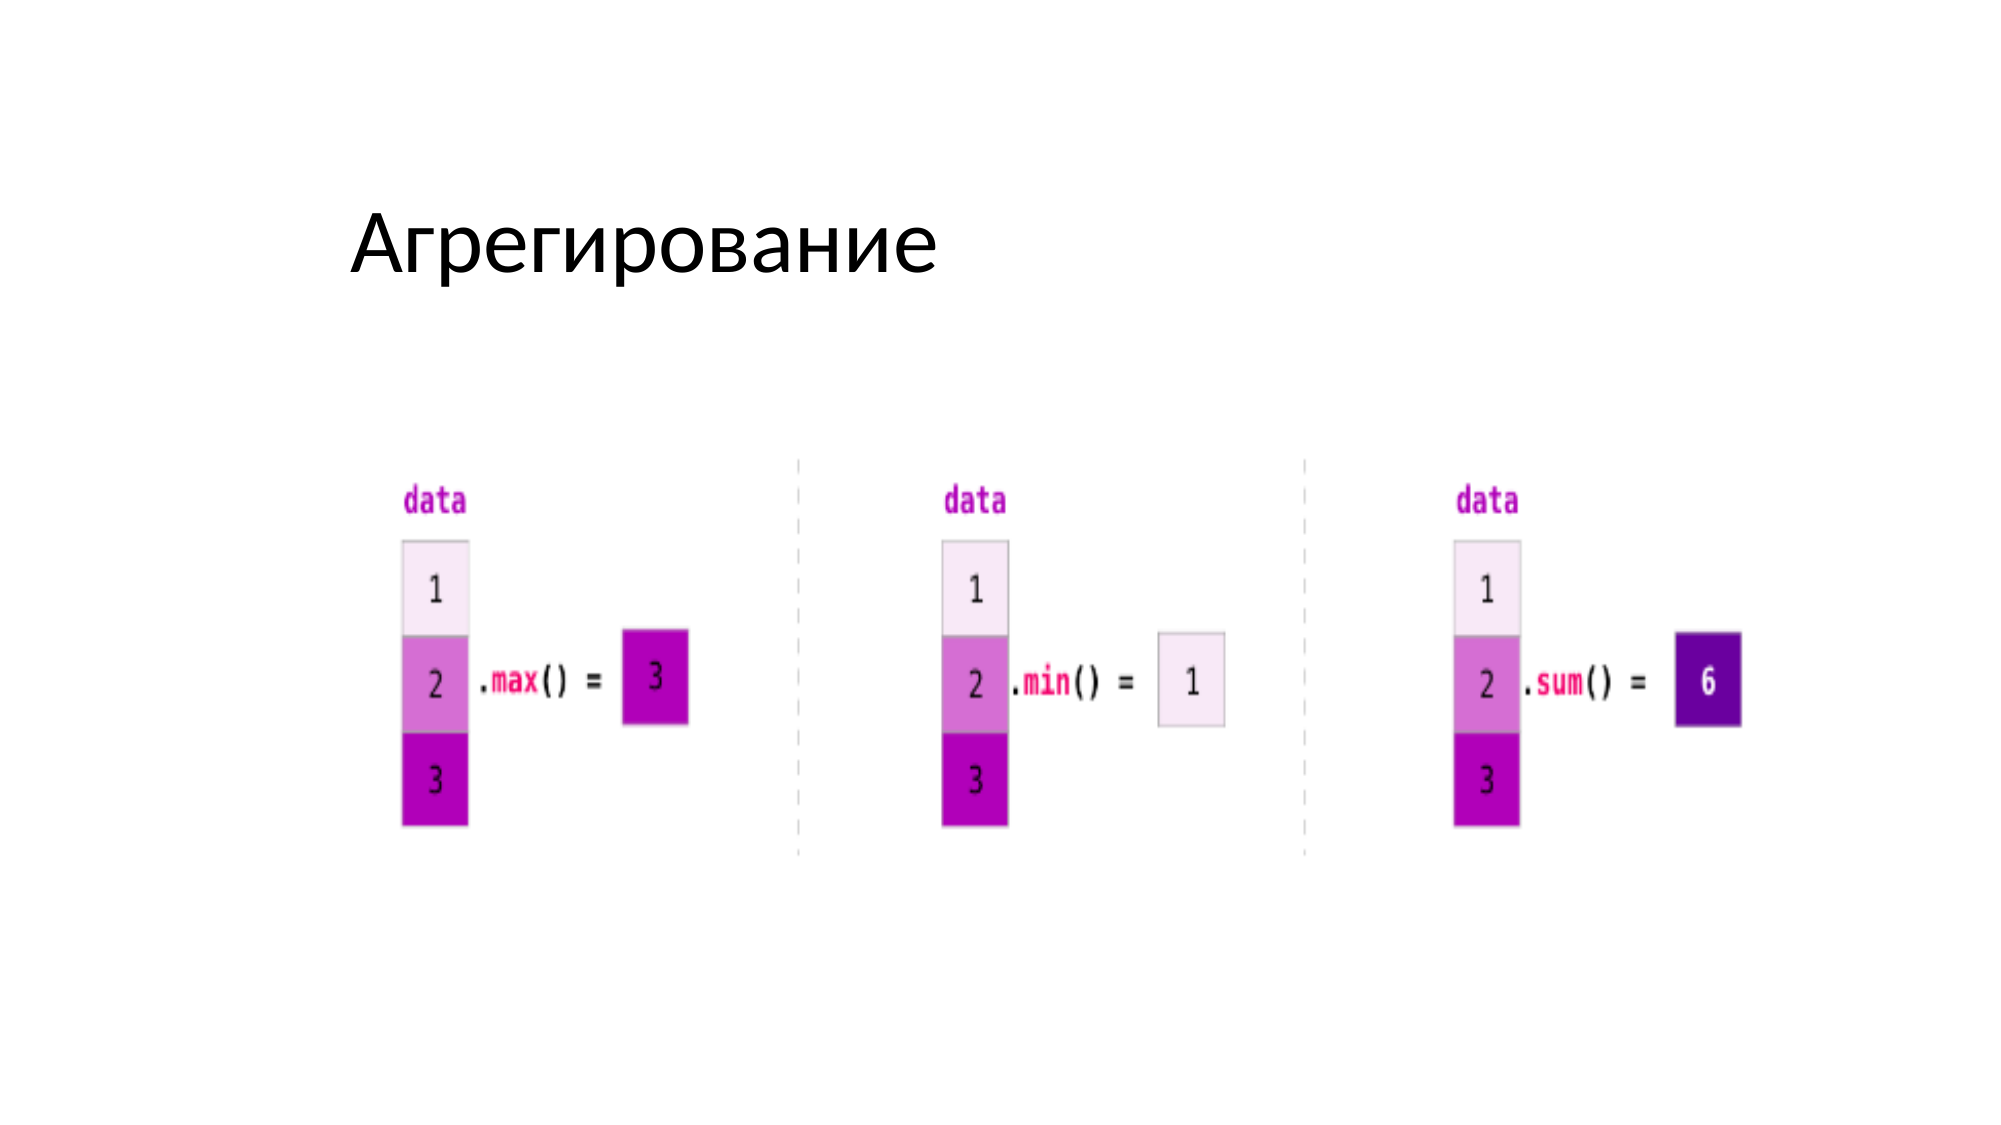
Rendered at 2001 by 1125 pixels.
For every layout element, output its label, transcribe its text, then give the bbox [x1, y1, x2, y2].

picture [267, 389, 1796, 898]
text_box Агрегирование [335, 173, 1240, 299]
